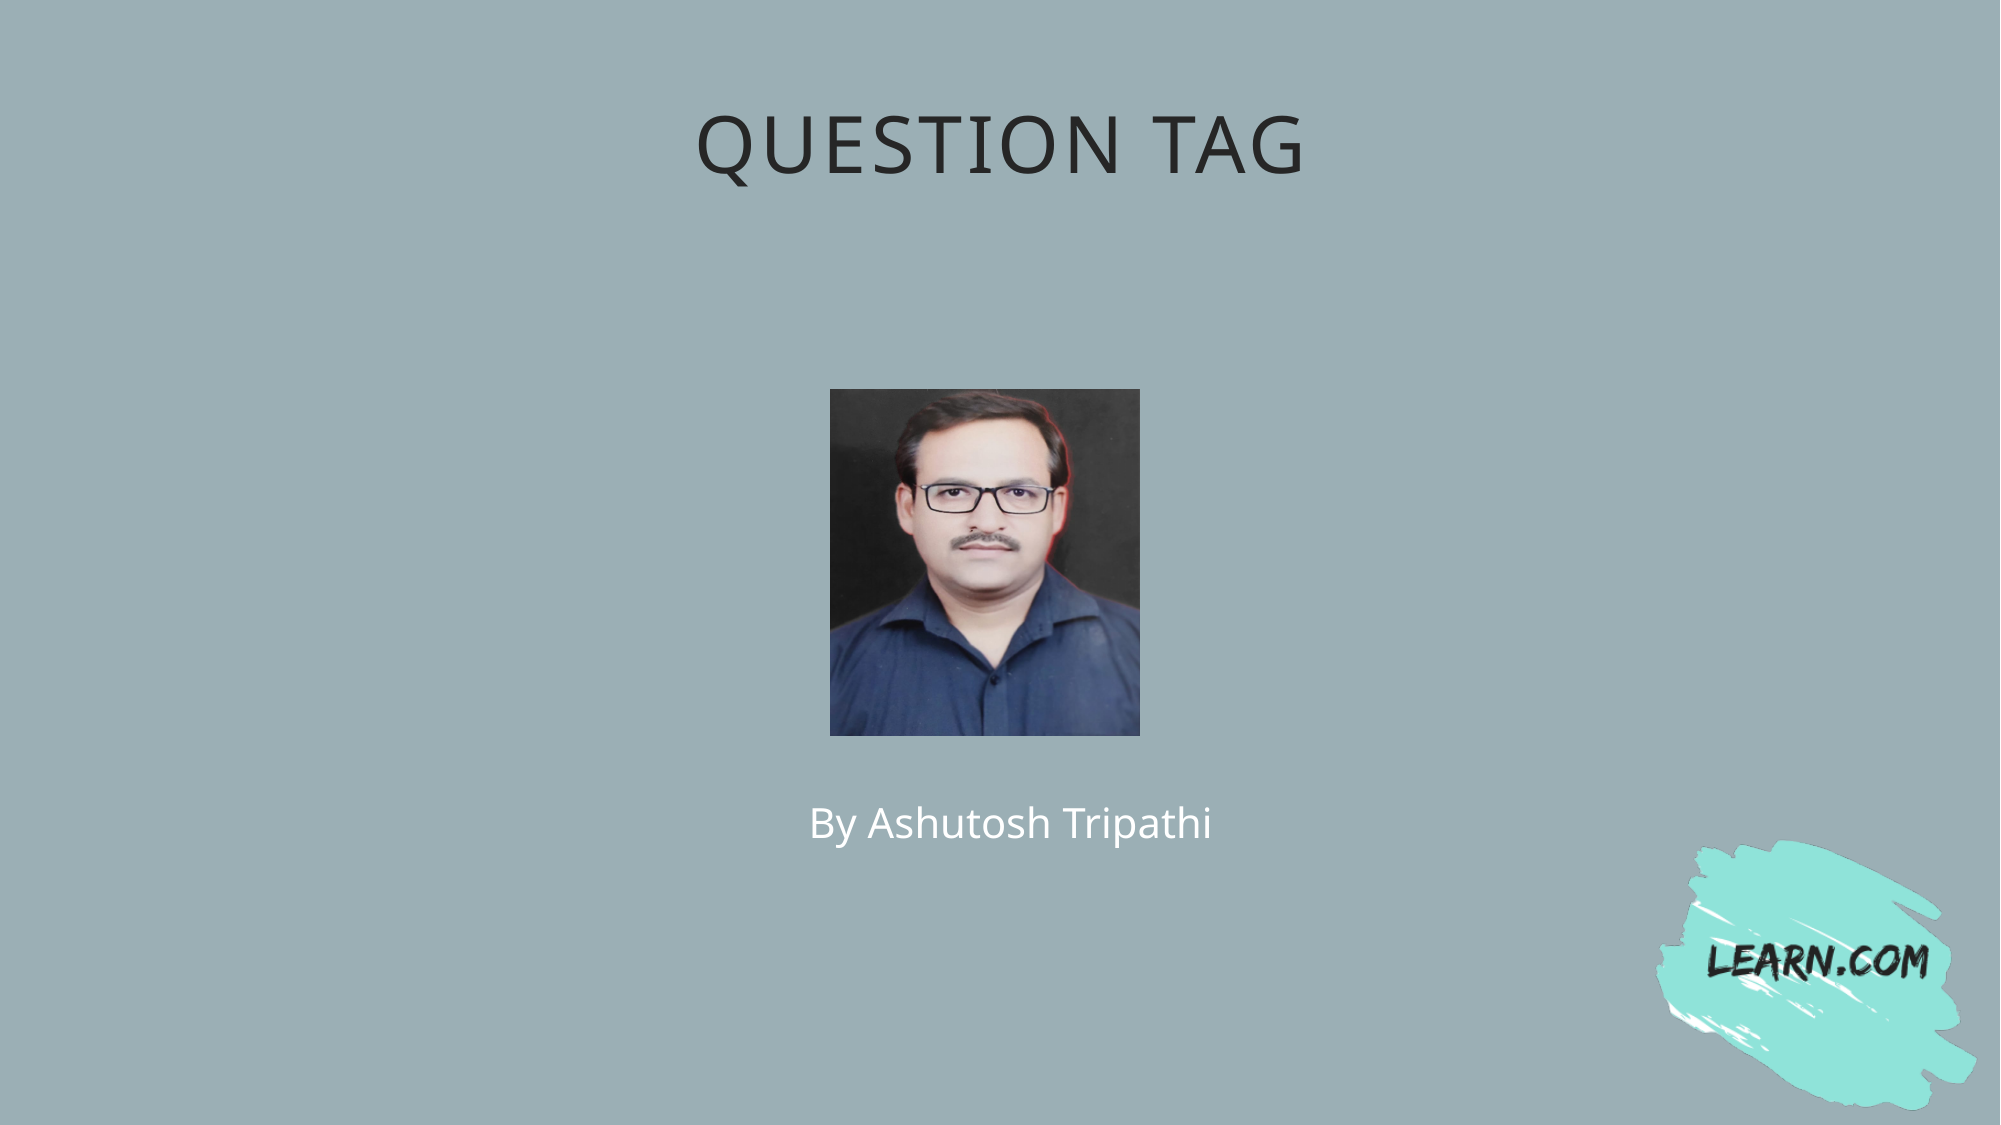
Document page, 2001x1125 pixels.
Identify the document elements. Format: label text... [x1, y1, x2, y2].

picture [830, 389, 1140, 736]
picture [1543, 697, 2000, 1125]
title QUESTION TAG [259, 30, 1743, 267]
subtitle By Ashutosh Tripathi [442, 789, 1543, 1045]
